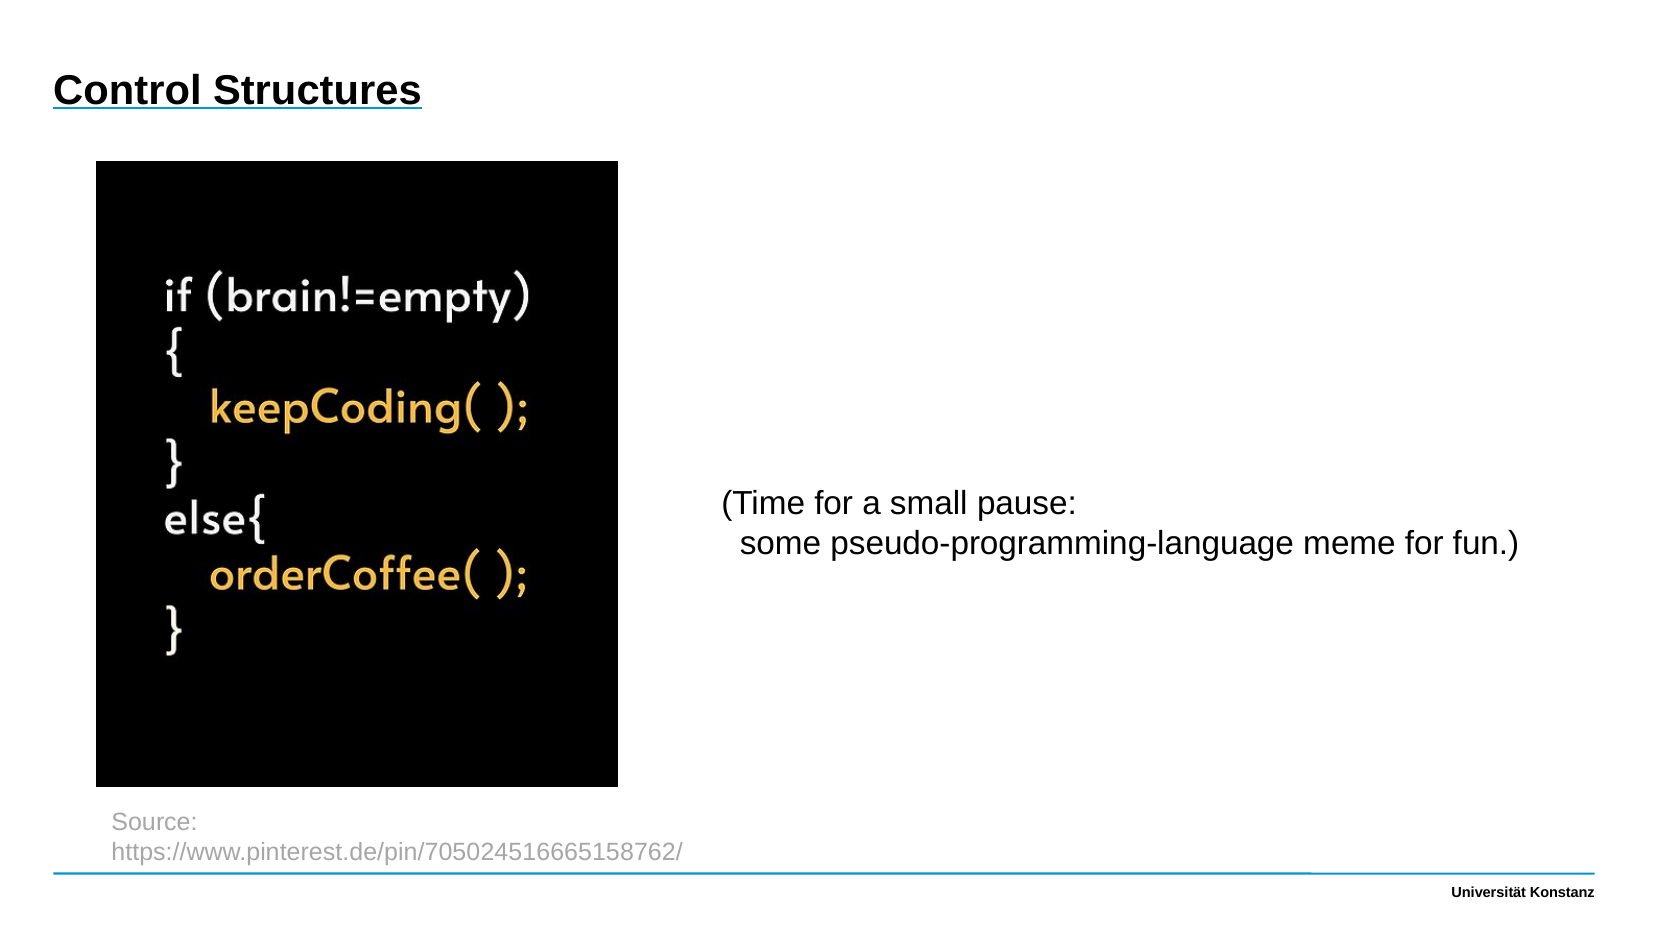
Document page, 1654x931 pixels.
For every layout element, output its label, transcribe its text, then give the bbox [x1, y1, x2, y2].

text_box Control Structures [53, 66, 1093, 144]
text_box (Time for a small pause: some pseudo-programming-language meme for fun.) [706, 473, 1575, 569]
text_box Source: https://www.pinterest.de/pin/705024516665158762/ [96, 797, 707, 873]
picture [96, 160, 618, 787]
text_box [53, 144, 1524, 759]
